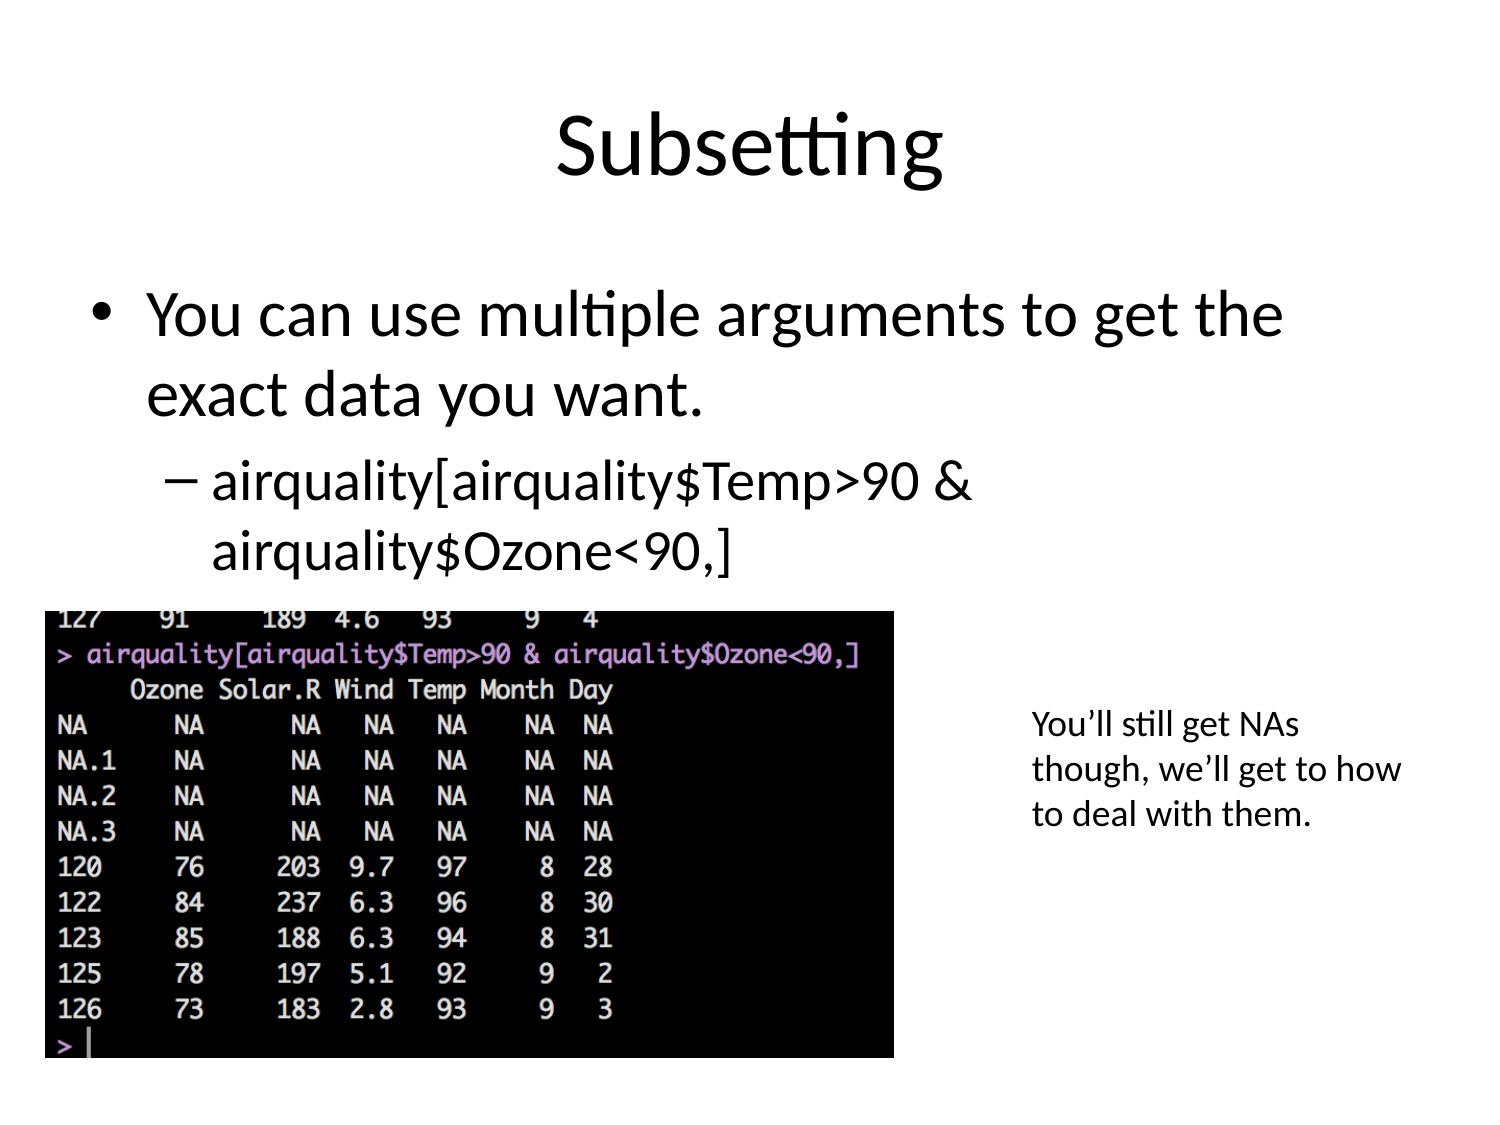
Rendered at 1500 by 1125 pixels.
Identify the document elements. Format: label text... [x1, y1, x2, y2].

picture [45, 611, 894, 1058]
list You can use multiple arguments to get the exact data you want. airquality[airquality$Temp>90 & airquality$Ozone<90,] [75, 262, 1425, 1005]
text_box You’ll still get NAs though, we’ll get to how to deal with them. [1017, 691, 1425, 841]
title Subsetting [75, 45, 1425, 233]
